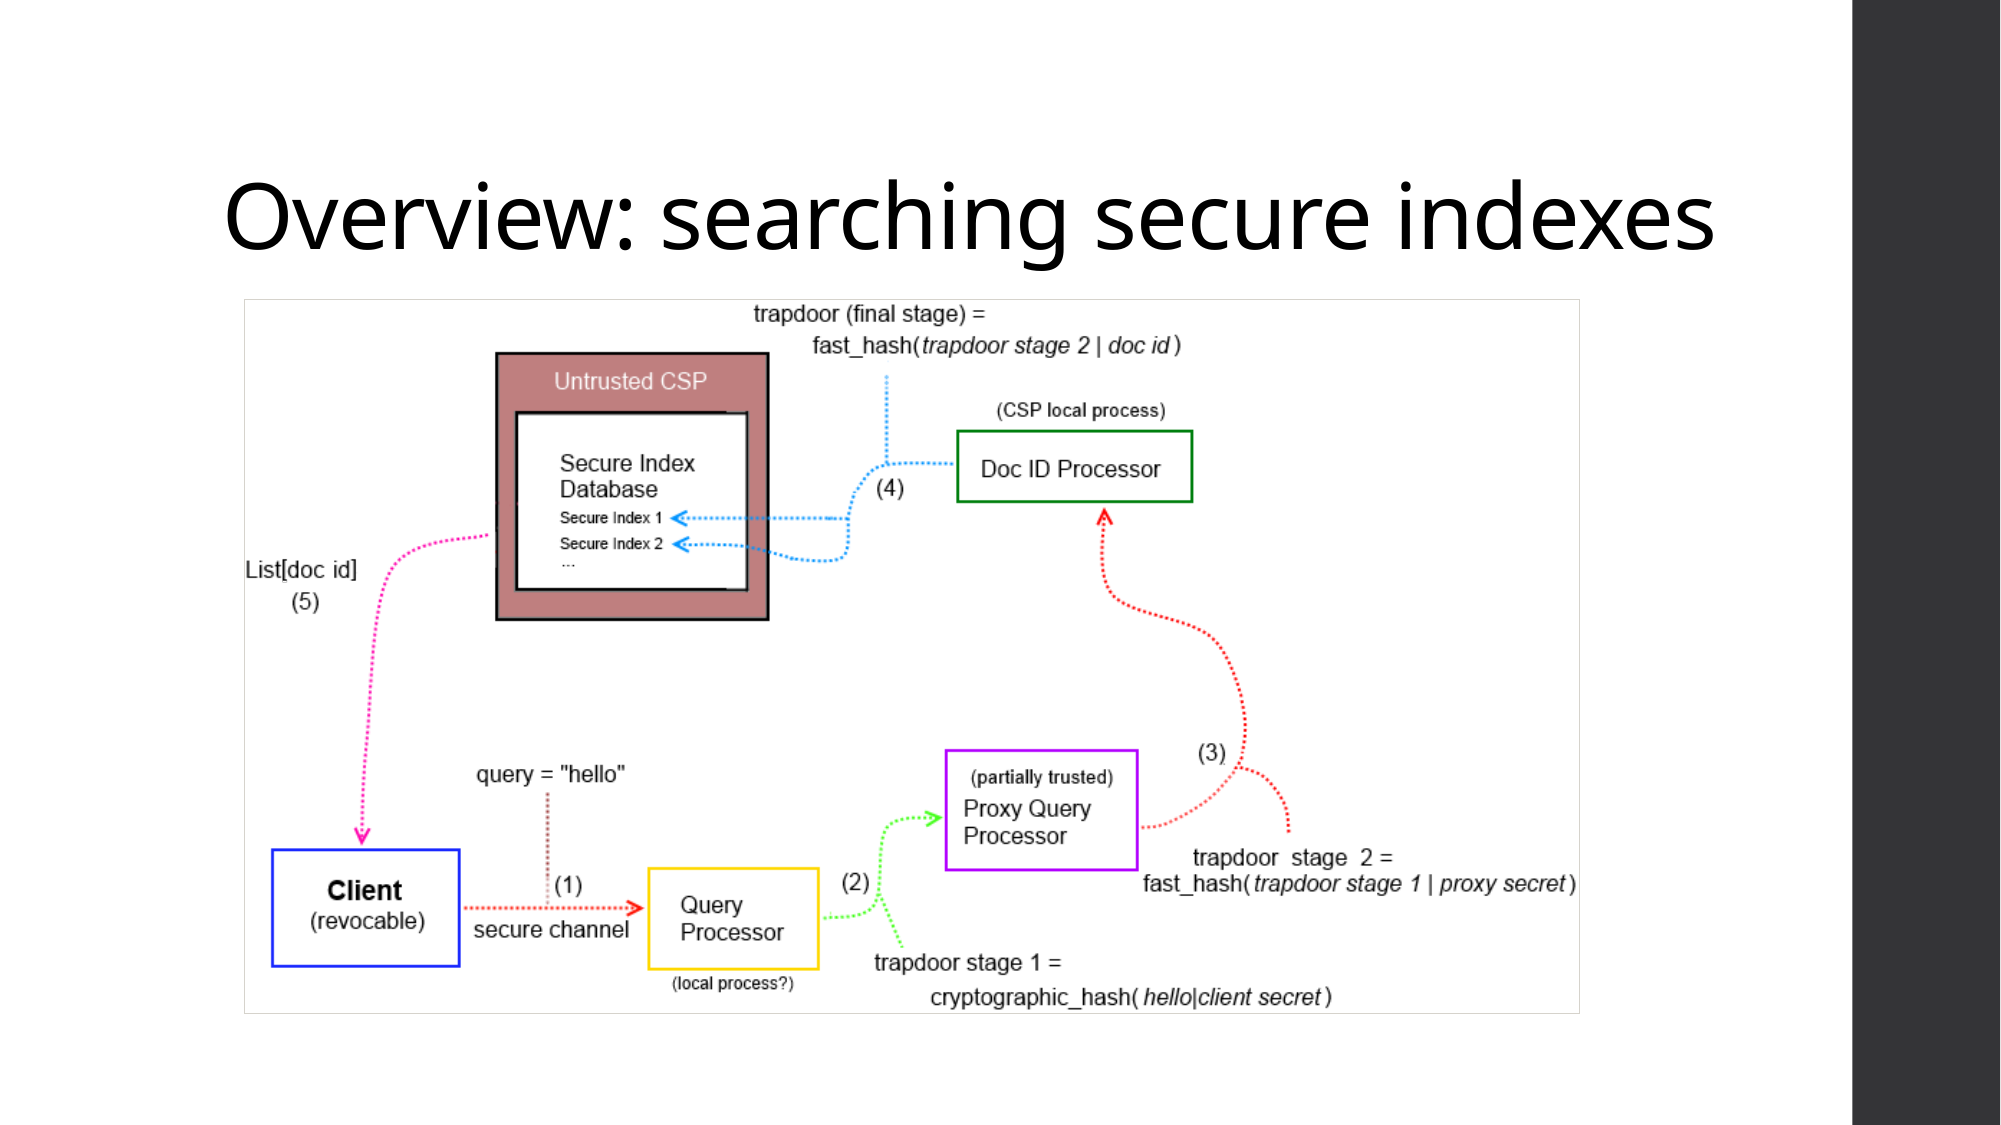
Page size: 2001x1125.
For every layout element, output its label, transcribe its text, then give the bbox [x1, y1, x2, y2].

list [243, 299, 1580, 1015]
title Overview: searching secure indexes [206, 60, 1797, 278]
